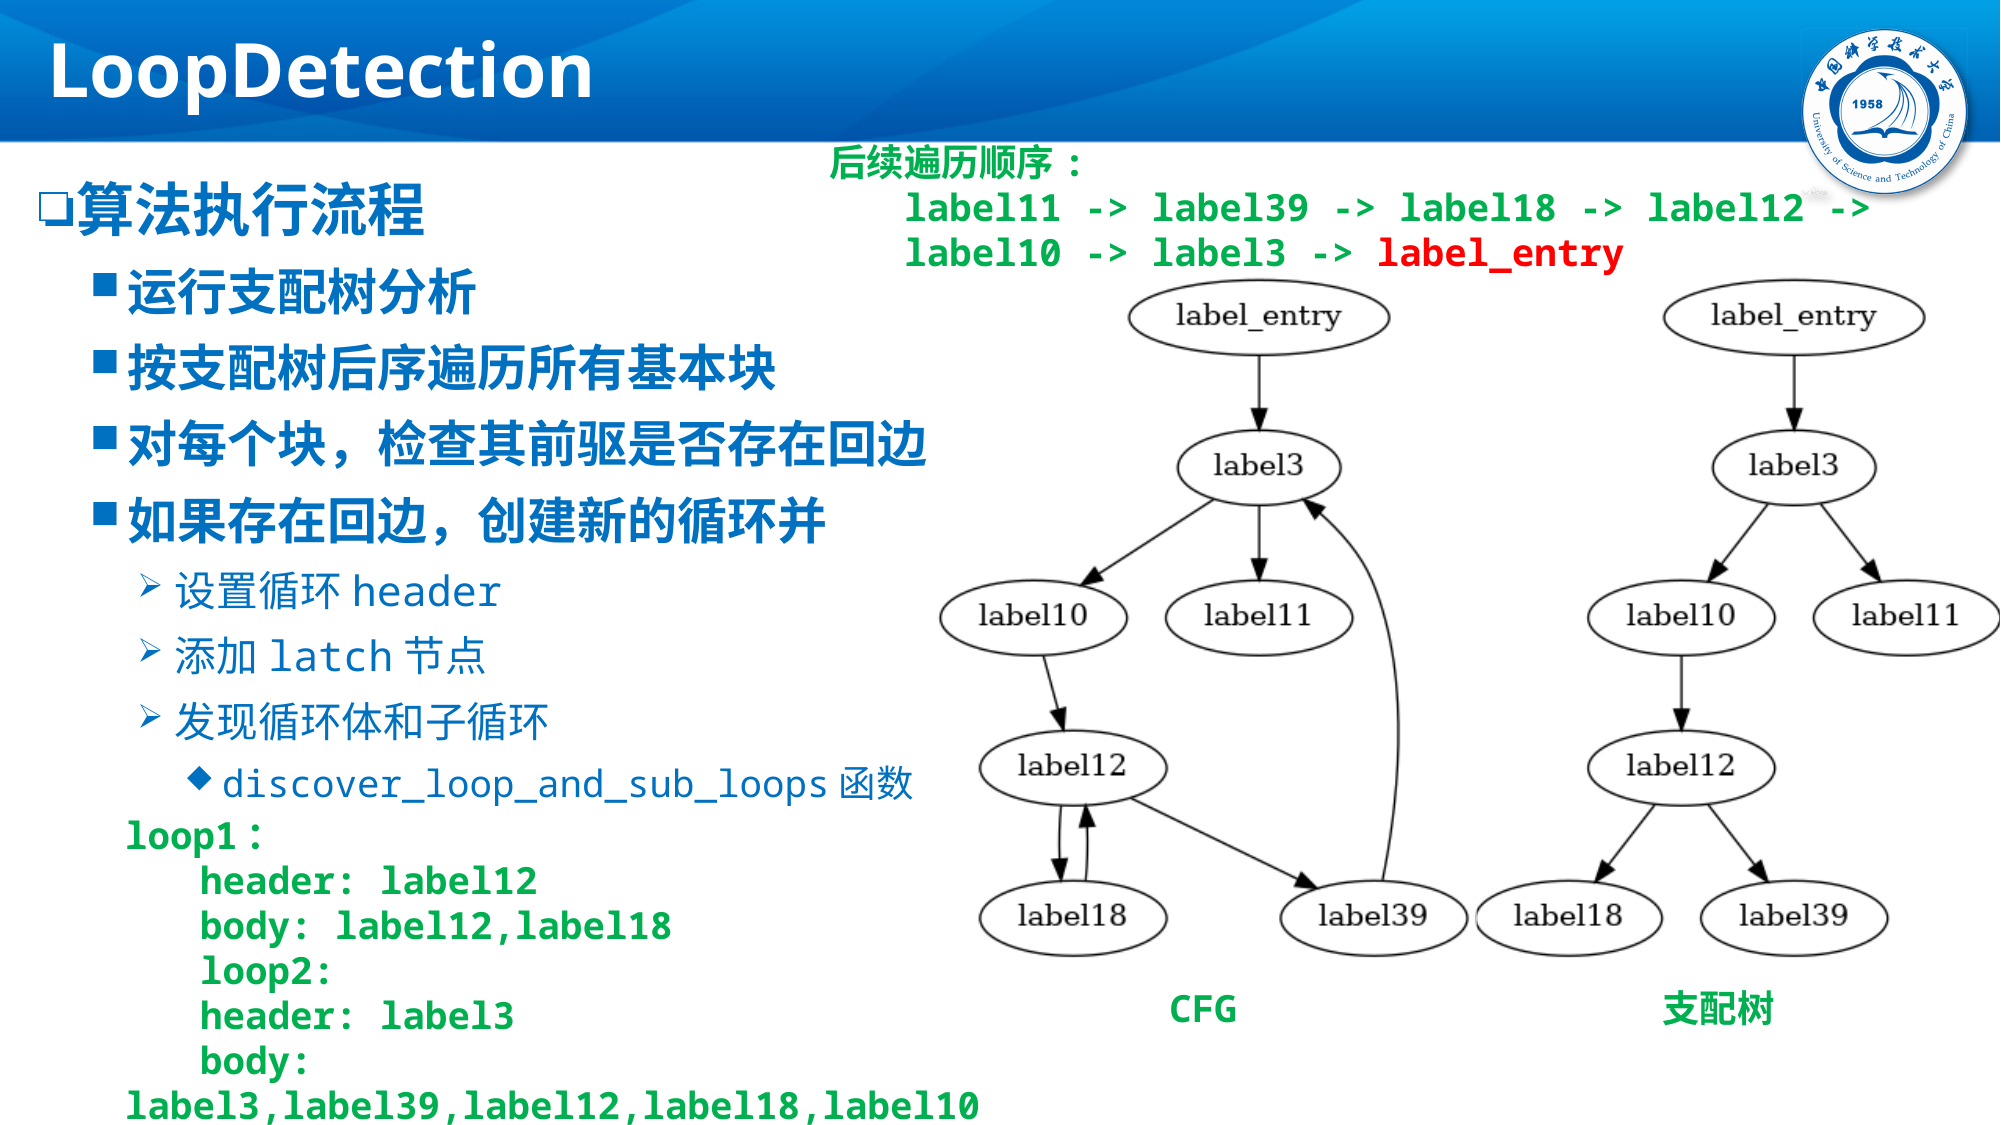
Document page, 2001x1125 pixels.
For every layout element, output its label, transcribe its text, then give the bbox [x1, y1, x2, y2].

text_box 支配树 [1647, 977, 1747, 1035]
text_box loop1： header: label12 body: label12,label18 loop2: header: label3 body: label3,label39,label12,label18,label10 subloop: label12 [110, 805, 1130, 1125]
picture [0, 0, 2000, 173]
picture [39, 192, 73, 226]
list 算法执行流程 运行支配树分析 按支配树后序遍历所有基本块 对每个块，检查其前驱是否存在回边 如果存在回边，创建新的循环并 设置循环header 添加latch节点 发现循环体和子循环 discover_loop_and_sub_loops函数 [1803, 173, 1977, 272]
list 算法执行流程 运行支配树分析 按支配树后序遍历所有基本块 对每个块，检查其前驱是否存在回边 如果存在回边，创建新的循环并 设置循环header 添加latch节点 发现循环体和子循环 discover_loop_and_sub_loops函数 [1130, 965, 1977, 1093]
text_box 后续遍历顺序: label11 -> label39 -> label18 -> label12 -> label10 -> label3 -> label_entry [814, 131, 1803, 273]
title LoopDetection [32, 22, 1619, 124]
list 算法执行流程 运行支配树分析 按支配树后序遍历所有基本块 对每个块，检查其前驱是否存在回边 如果存在回边，创建新的循环并 设置循环header 添加latch节点 发现循环体和子循环 discover_loop_and_sub_loops函数 [24, 173, 932, 1093]
text_box CFG [1154, 977, 1255, 1035]
picture [932, 272, 2000, 965]
